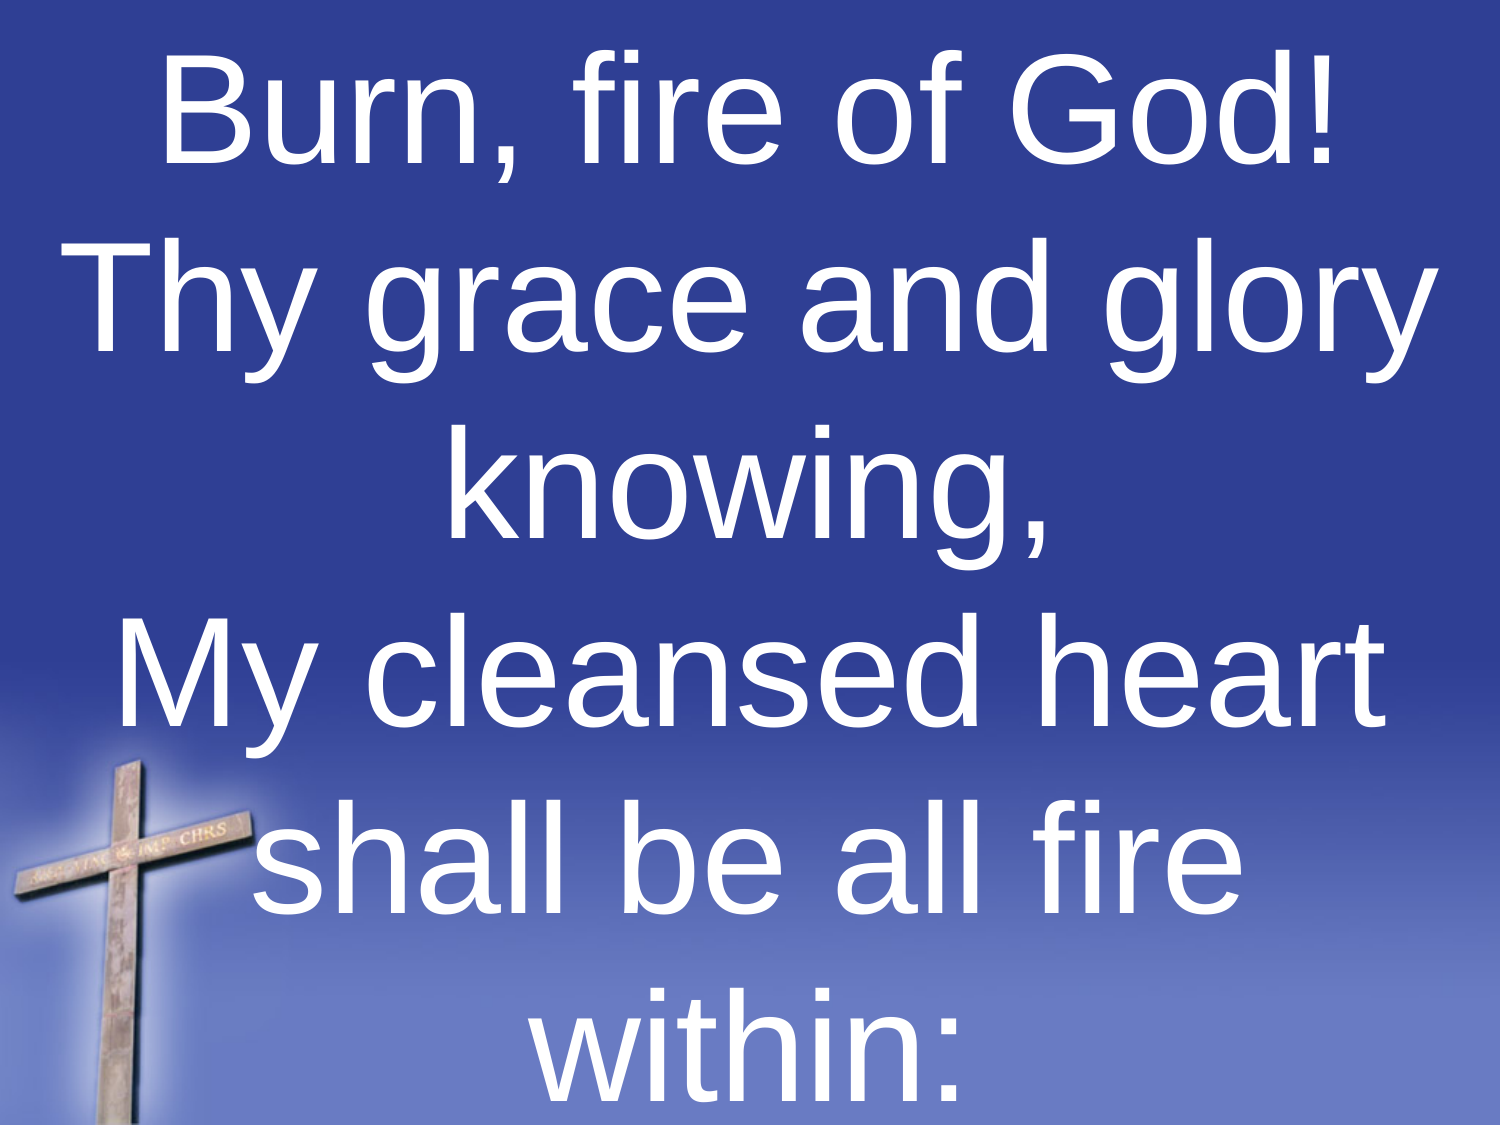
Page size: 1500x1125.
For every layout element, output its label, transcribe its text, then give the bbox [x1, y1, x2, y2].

list Burn, fire of God! Thy grace and glory knowing, My cleansed heart shall be all fire within: [0, 0, 1500, 1125]
